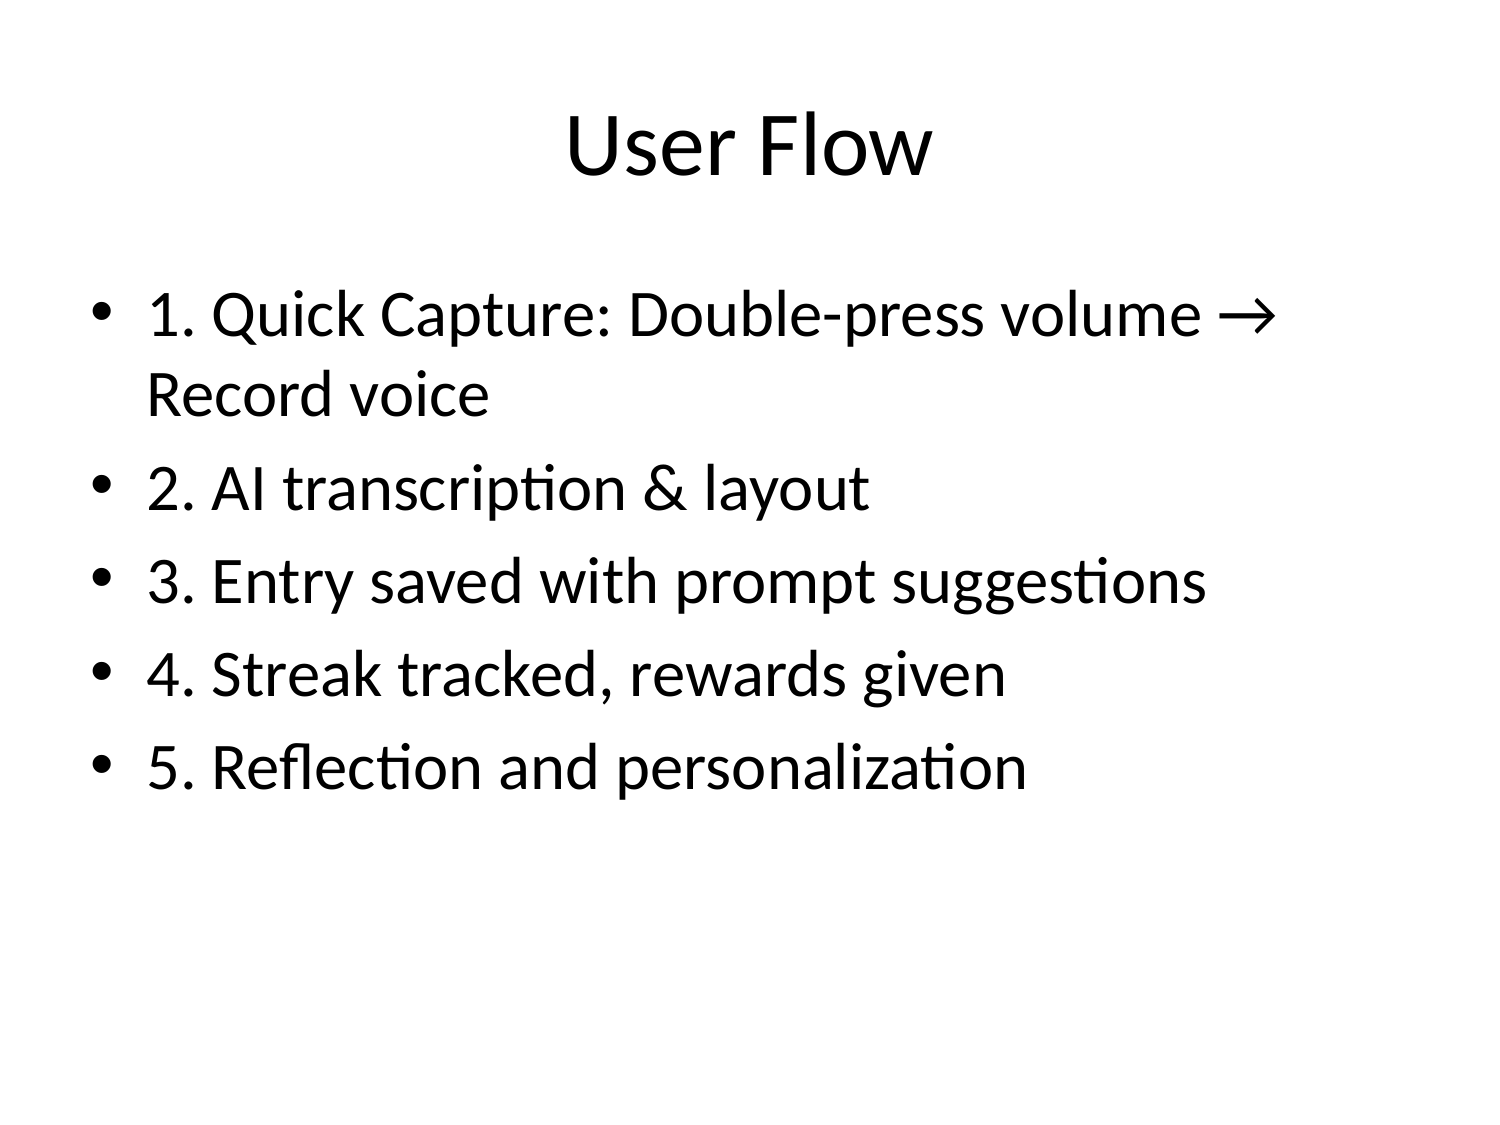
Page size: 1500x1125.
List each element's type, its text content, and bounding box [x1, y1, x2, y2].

list 1. Quick Capture: Double-press volume → Record voice 2. AI transcription & layout 3. Entry saved with prompt suggestions 4. Streak tracked, rewards given 5. Reflection and personalization [75, 262, 1425, 1005]
title User Flow [75, 45, 1425, 233]
